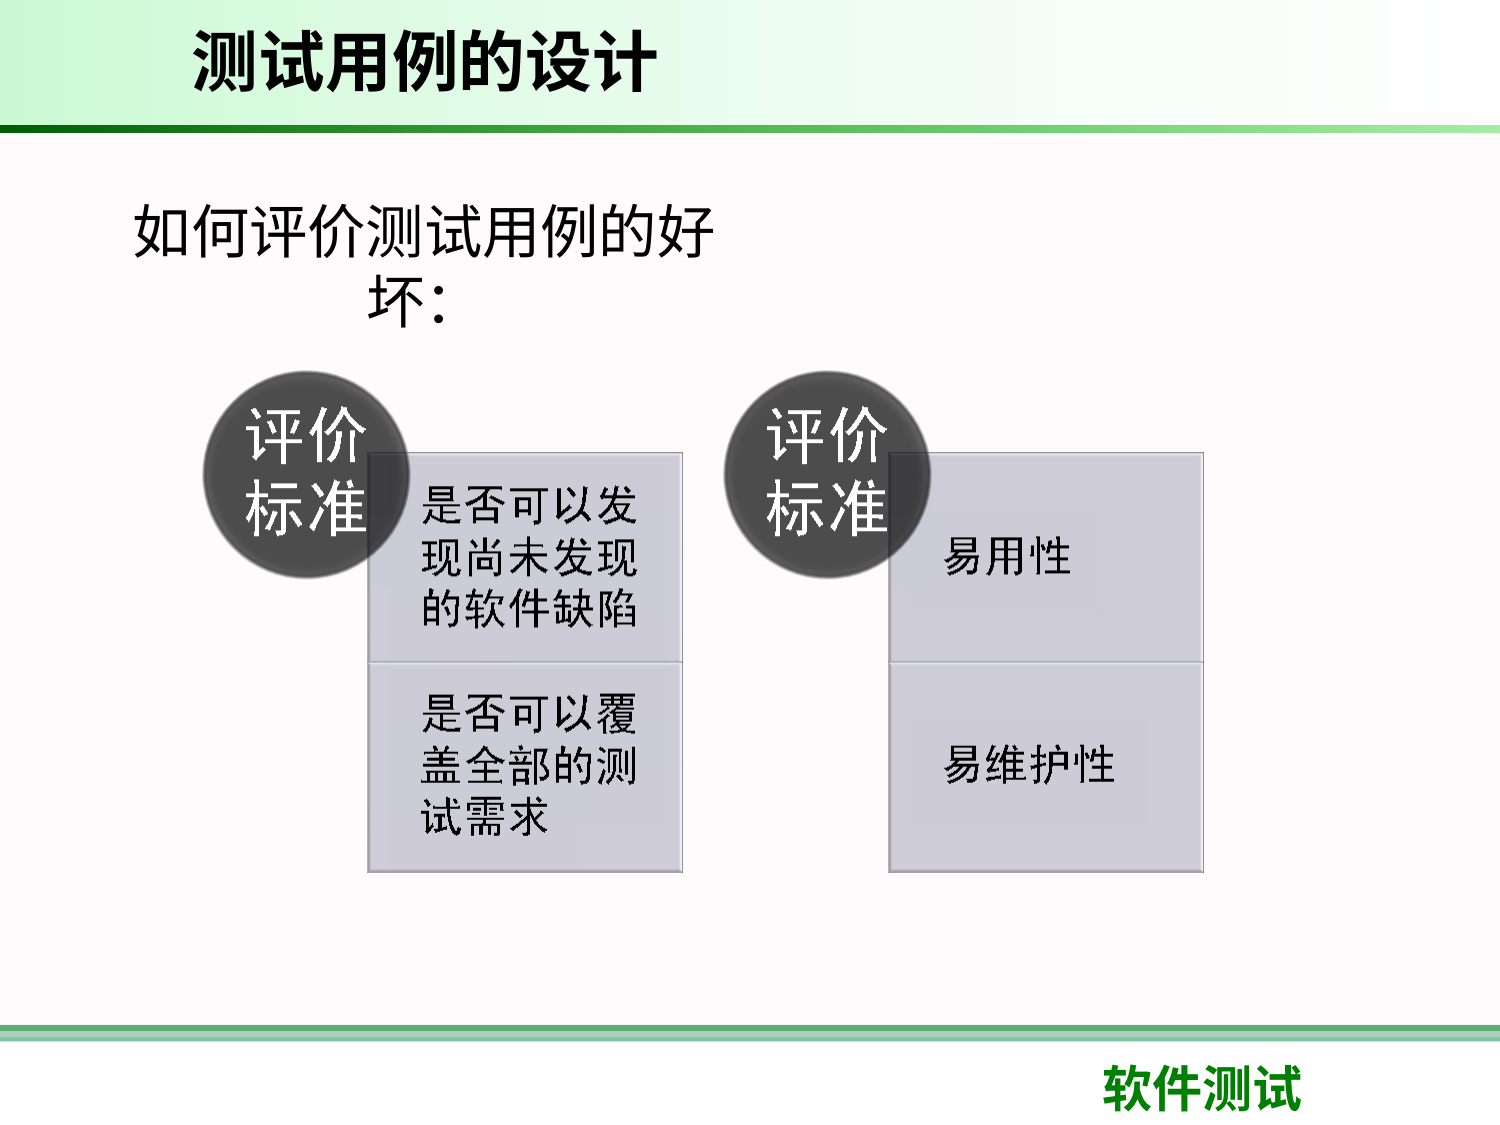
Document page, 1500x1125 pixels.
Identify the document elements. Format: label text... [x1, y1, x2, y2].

text_box 测试用例的设计 [177, 12, 1223, 119]
picture [199, 287, 1207, 956]
text_box 如何评价测试用例的好坏： [87, 187, 761, 343]
